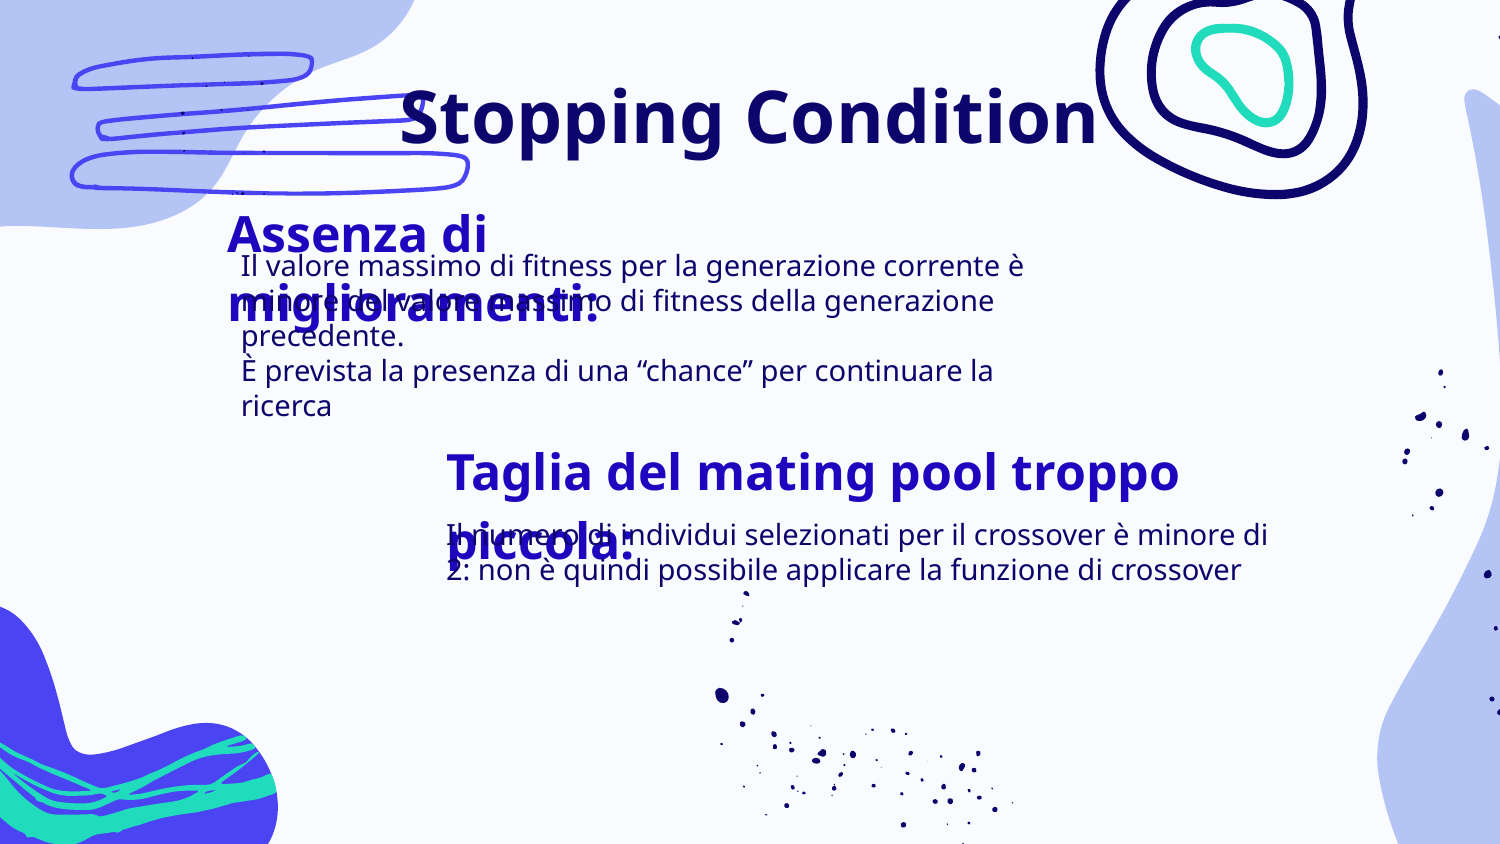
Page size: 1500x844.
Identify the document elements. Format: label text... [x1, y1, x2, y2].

text_box Il numero di individui selezionati per il crossover è minore di 2: non è quindi possibile applicare la funzione di crossover [431, 495, 1286, 608]
subtitle Il valore massimo di fitness per la generazione corrente è minore del valore massimo di fitness della generazione precedente. È prevista la presenza di una “chance” per continuare la ricerca [225, 278, 1081, 392]
title Assenza di miglioramenti: [212, 232, 839, 292]
text_box Taglia del mating pool troppo piccola: [431, 471, 1274, 495]
title Stopping Condition [117, 72, 1383, 156]
